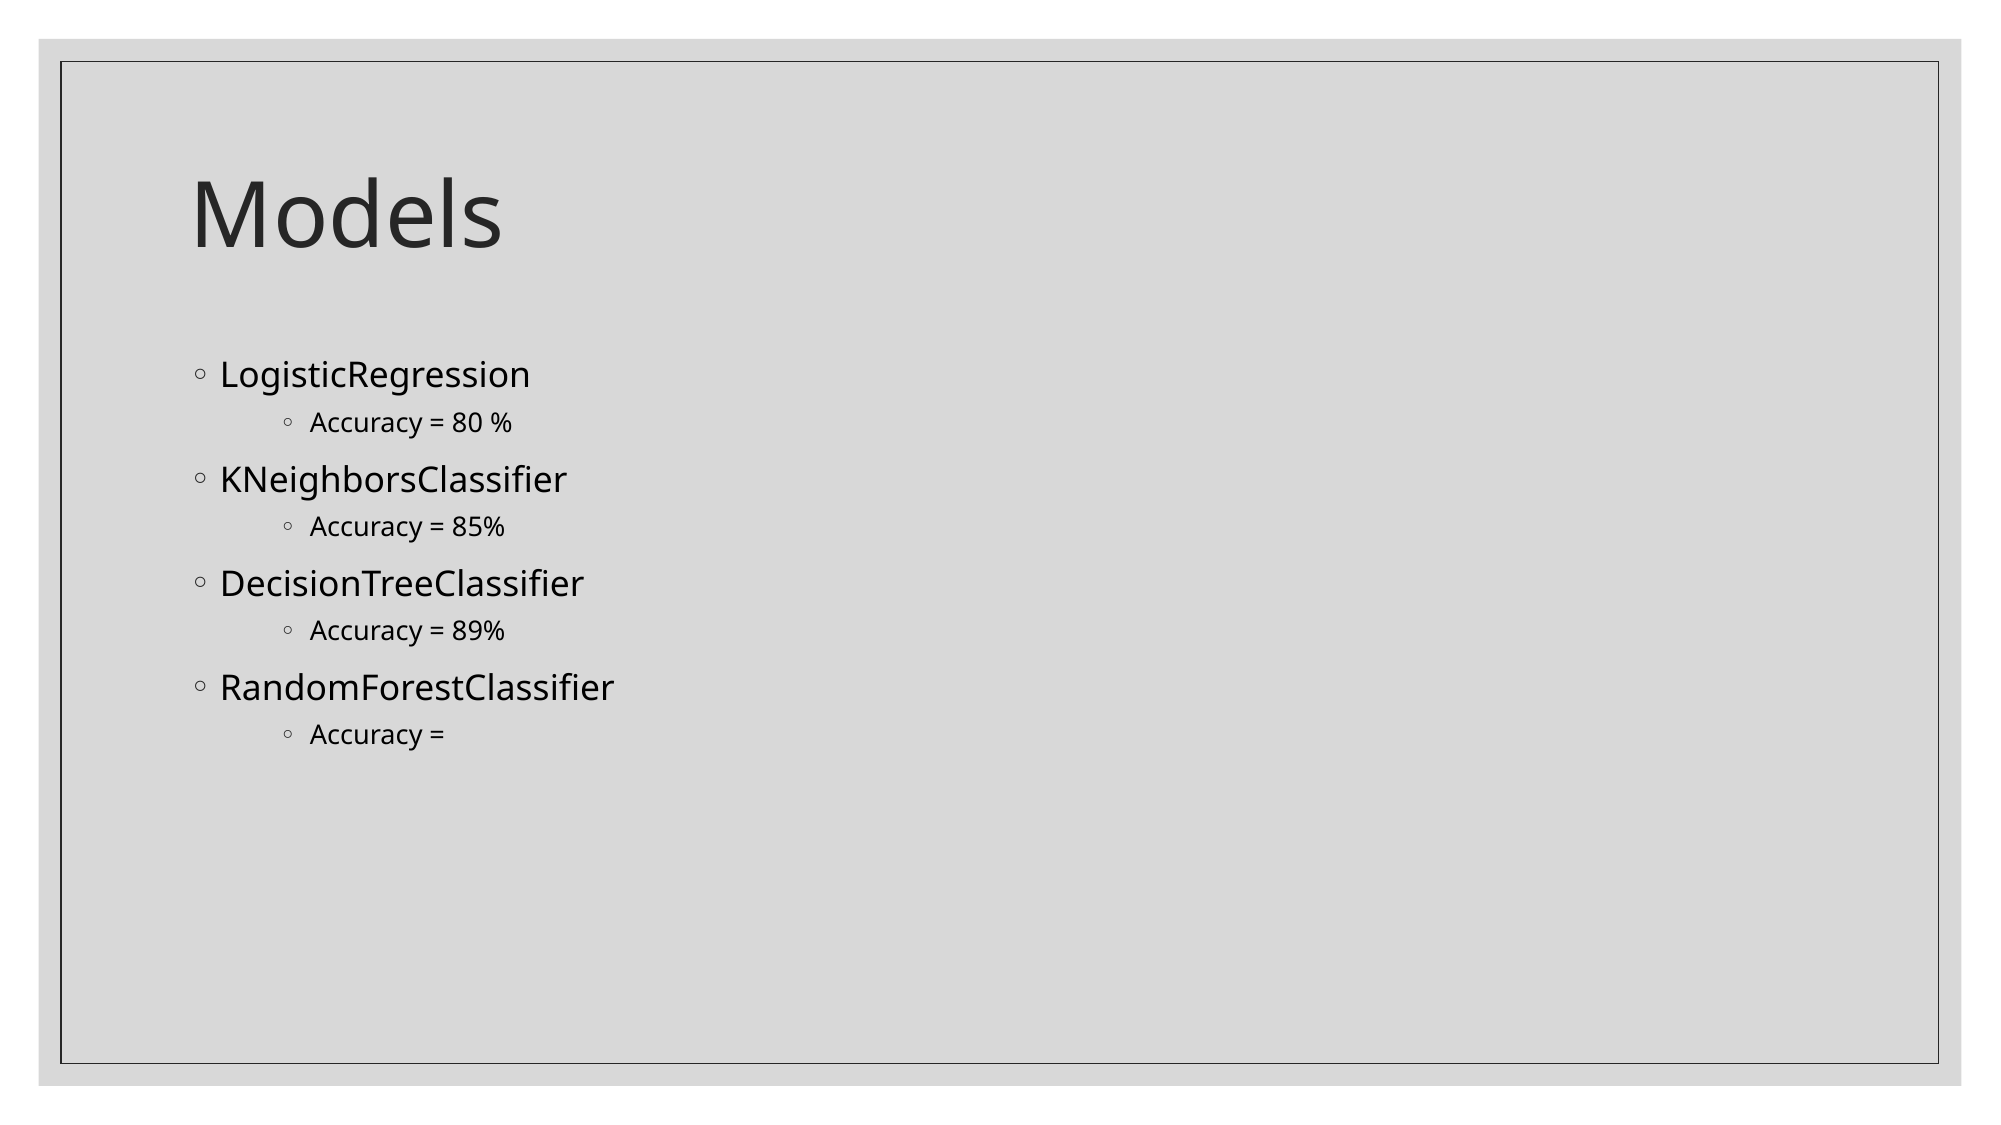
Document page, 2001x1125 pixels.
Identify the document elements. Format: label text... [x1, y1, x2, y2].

list LogisticRegression Accuracy = 80 % KNeighborsClassifier Accuracy = 85% DecisionTreeClassifier Accuracy = 89% RandomForestClassifier Accuracy = [174, 345, 1825, 977]
title Models [174, 105, 1825, 331]
